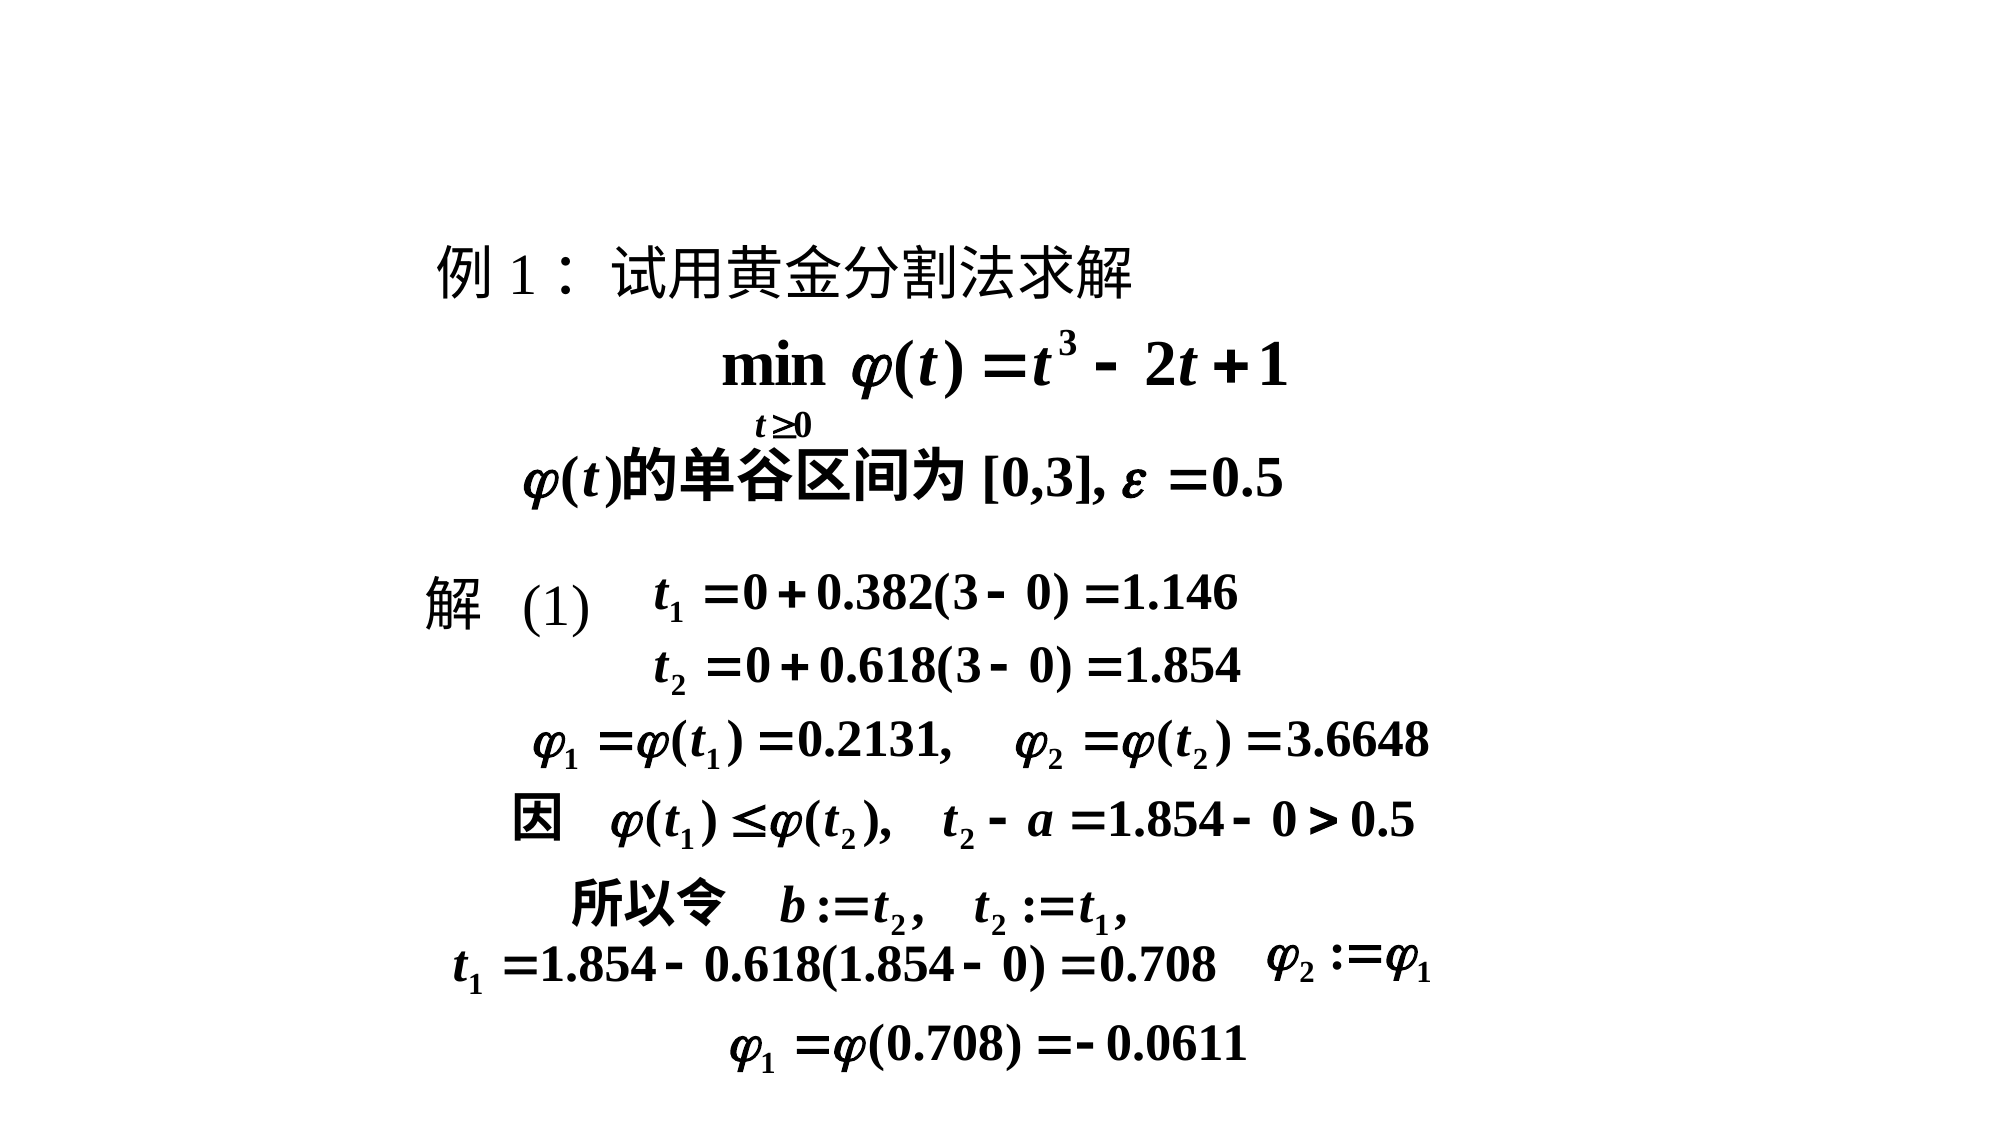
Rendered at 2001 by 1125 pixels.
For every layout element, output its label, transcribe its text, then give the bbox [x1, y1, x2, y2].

text_box 例1：试用黄金分割法求解 [421, 229, 1213, 314]
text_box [525, 703, 1439, 779]
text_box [444, 928, 1227, 1004]
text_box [645, 557, 1249, 629]
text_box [712, 314, 1298, 442]
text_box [1259, 916, 1440, 992]
text_box 解 (1) [409, 560, 634, 645]
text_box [515, 438, 1295, 522]
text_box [562, 869, 1136, 927]
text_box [507, 783, 1426, 859]
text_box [645, 629, 1249, 702]
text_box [707, 1007, 1259, 1083]
